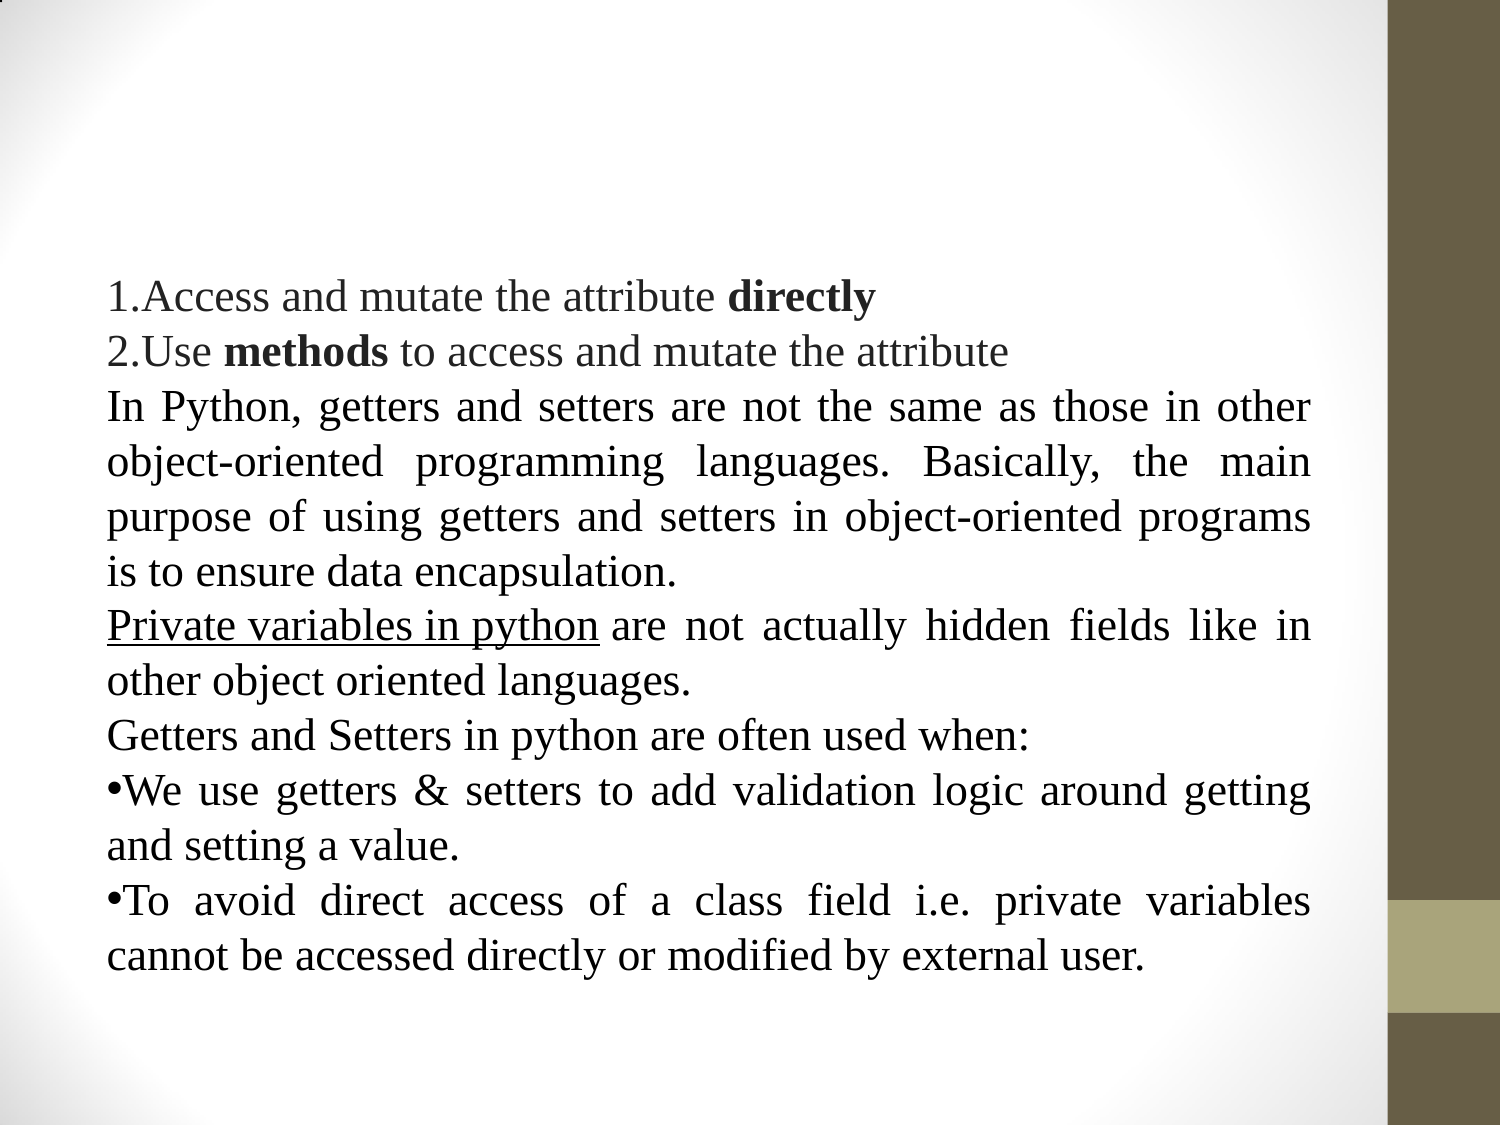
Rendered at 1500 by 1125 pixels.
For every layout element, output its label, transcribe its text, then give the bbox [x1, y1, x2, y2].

list Access and mutate the attribute directly Use methods to access and mutate the attribute In Python, getters and setters are not the same as those in other object-oriented programming languages. Basically, the main purpose of using getters and setters in object-oriented programs is to ensure data encapsulation. Private variables in python are not actually hidden fields like in other object oriented languages. Getters and Setters in python are often used when: We use getters & setters to add validation logic around getting and setting a value. To avoid direct access of a class field i.e. private variables cannot be accessed directly or modified by external user. [106, 265, 1313, 1099]
picture [0, 0, 1387, 1125]
